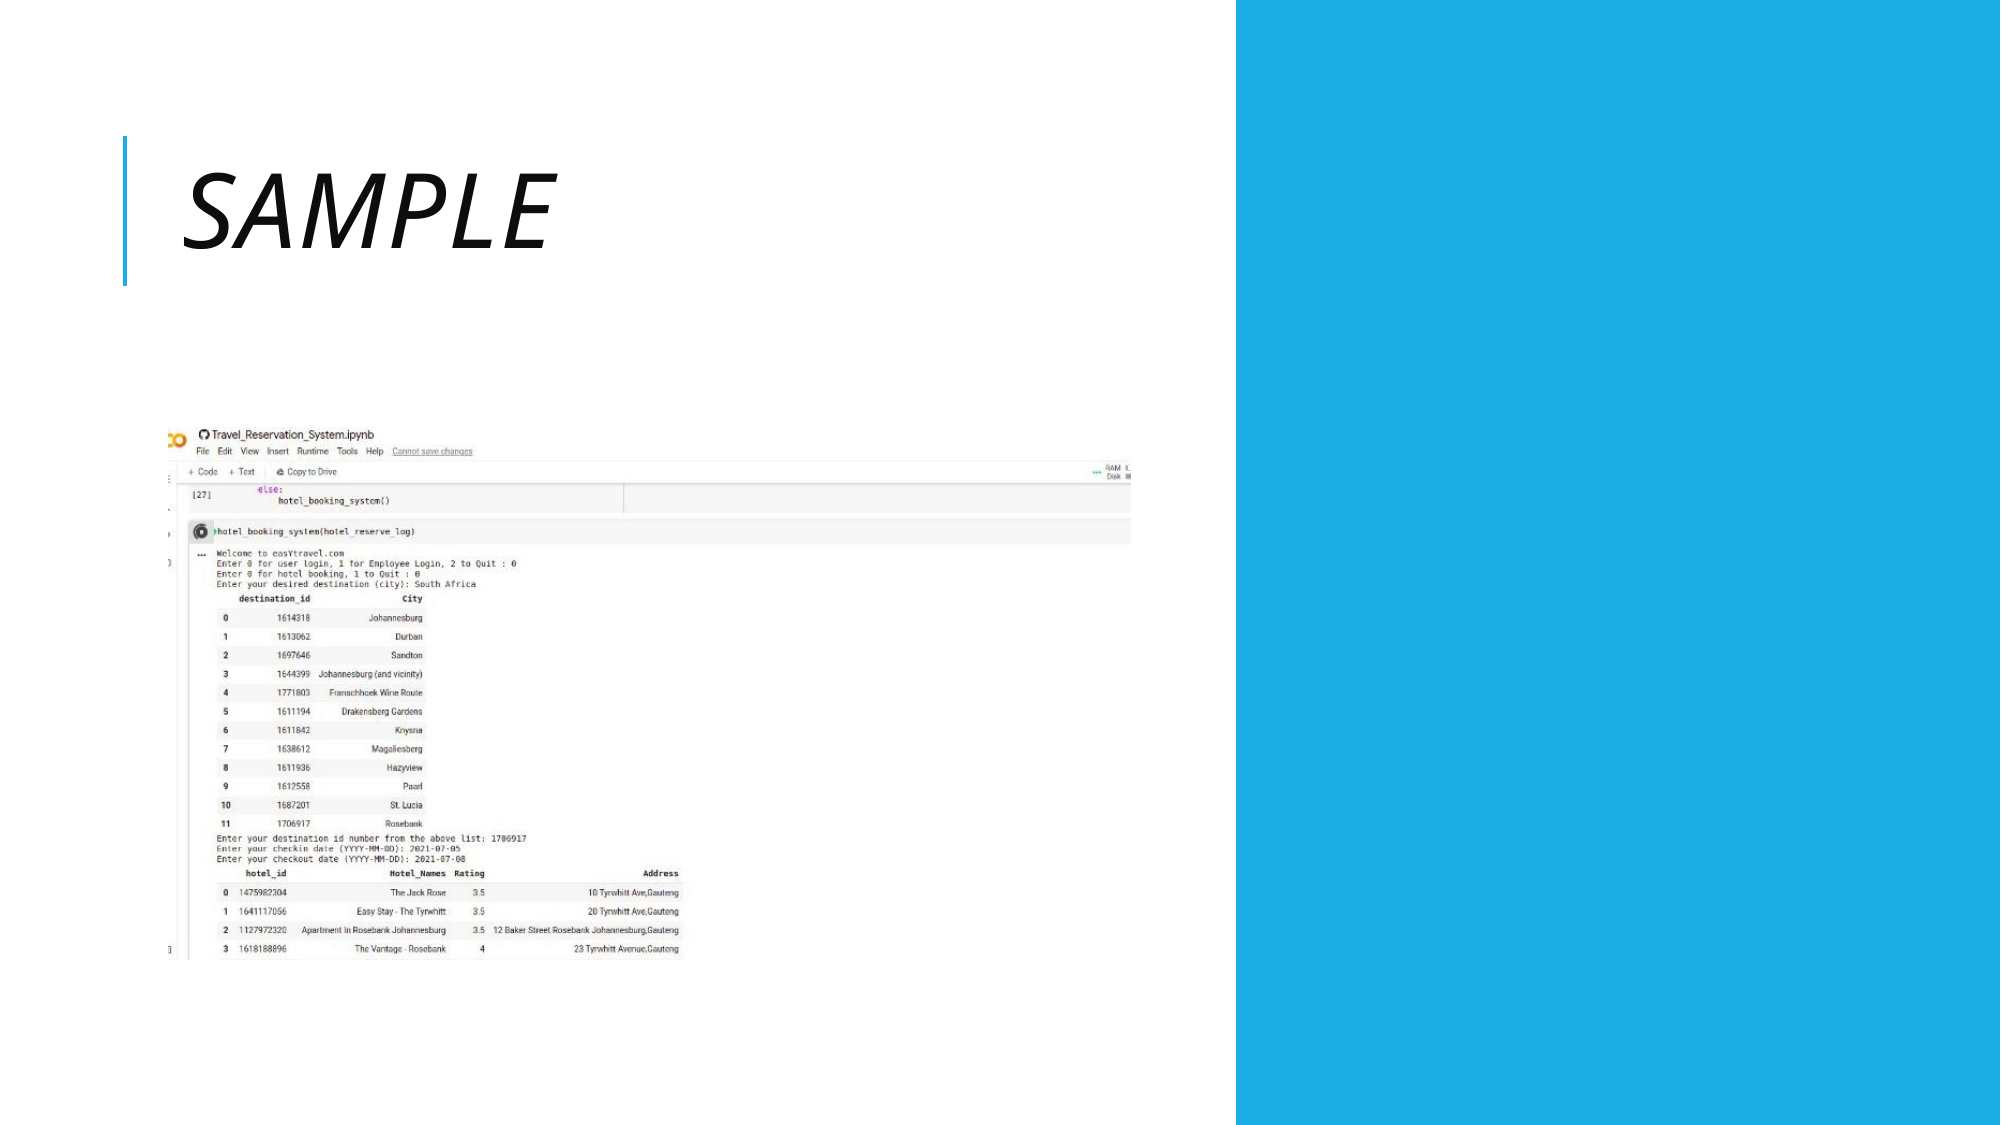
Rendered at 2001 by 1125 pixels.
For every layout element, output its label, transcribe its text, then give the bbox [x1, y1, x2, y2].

title SAMPLE [168, 96, 1131, 342]
text_box [1235, 0, 2000, 1125]
picture [167, 427, 1131, 960]
